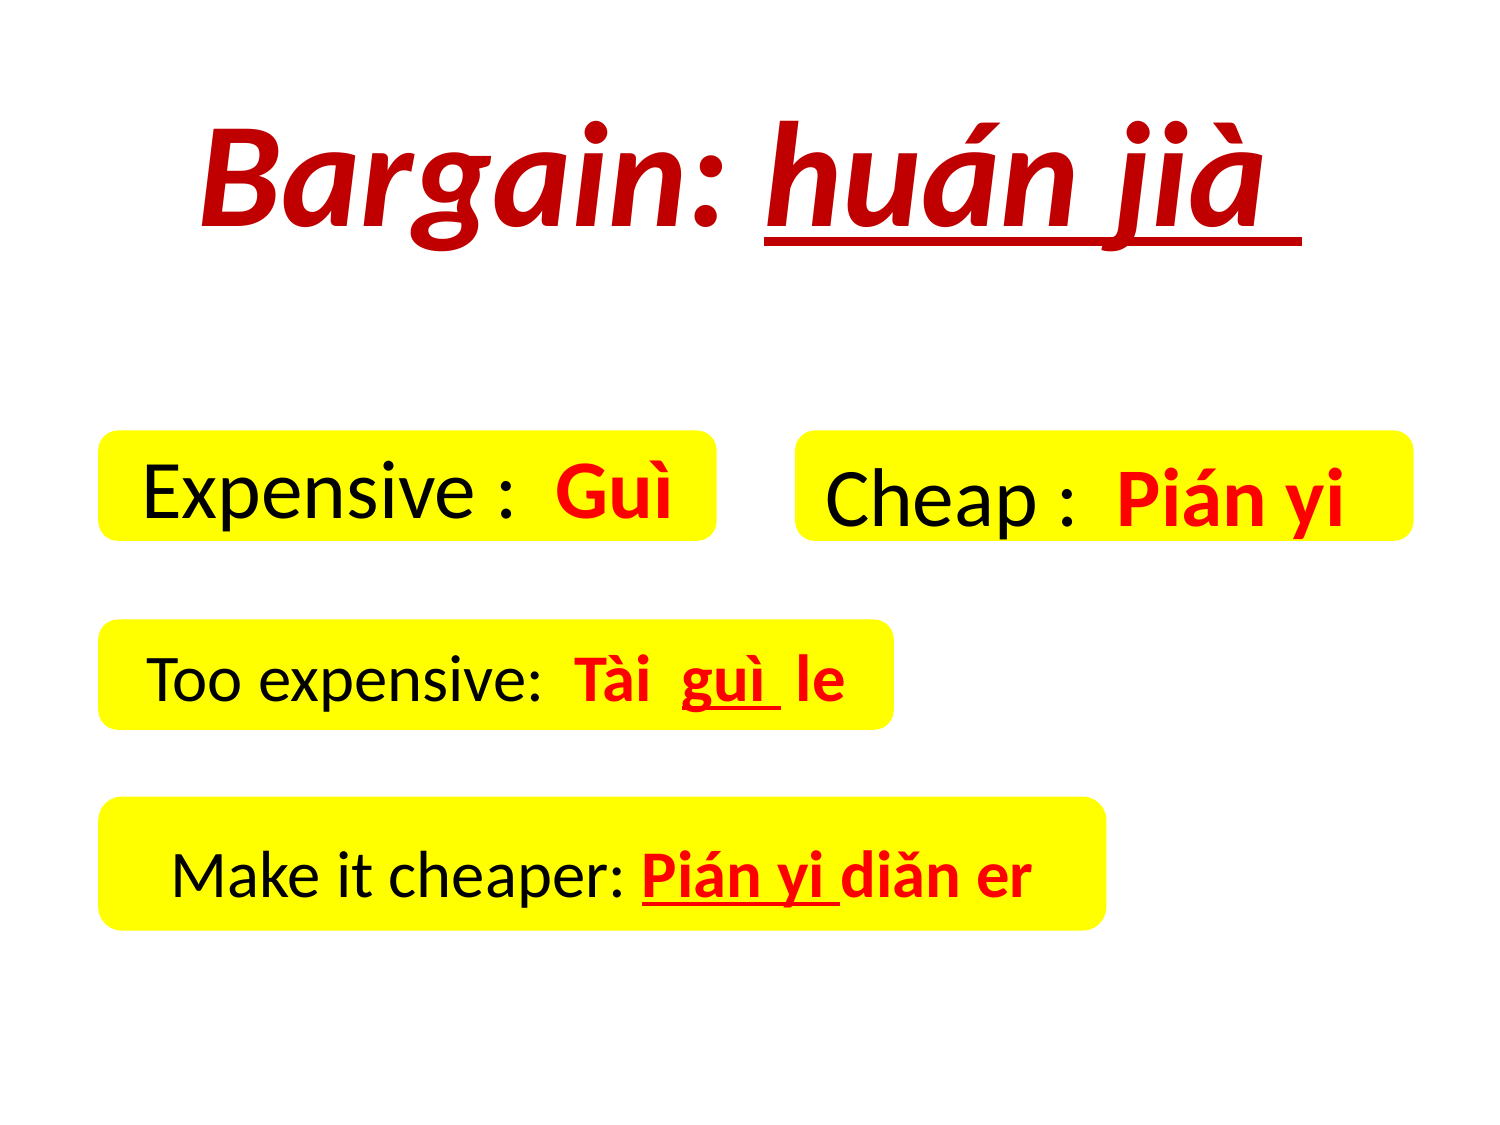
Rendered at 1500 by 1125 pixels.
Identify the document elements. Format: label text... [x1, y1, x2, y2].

text_box Expensive : Guì [98, 430, 717, 541]
text_box Too expensive: Tài guì le [98, 619, 894, 730]
title Bargain: huán jià [0, 66, 1500, 268]
text_box Make it cheaper: Pián yi diǎn er [98, 796, 1107, 931]
text_box Cheap : Pián yi [795, 430, 1414, 541]
